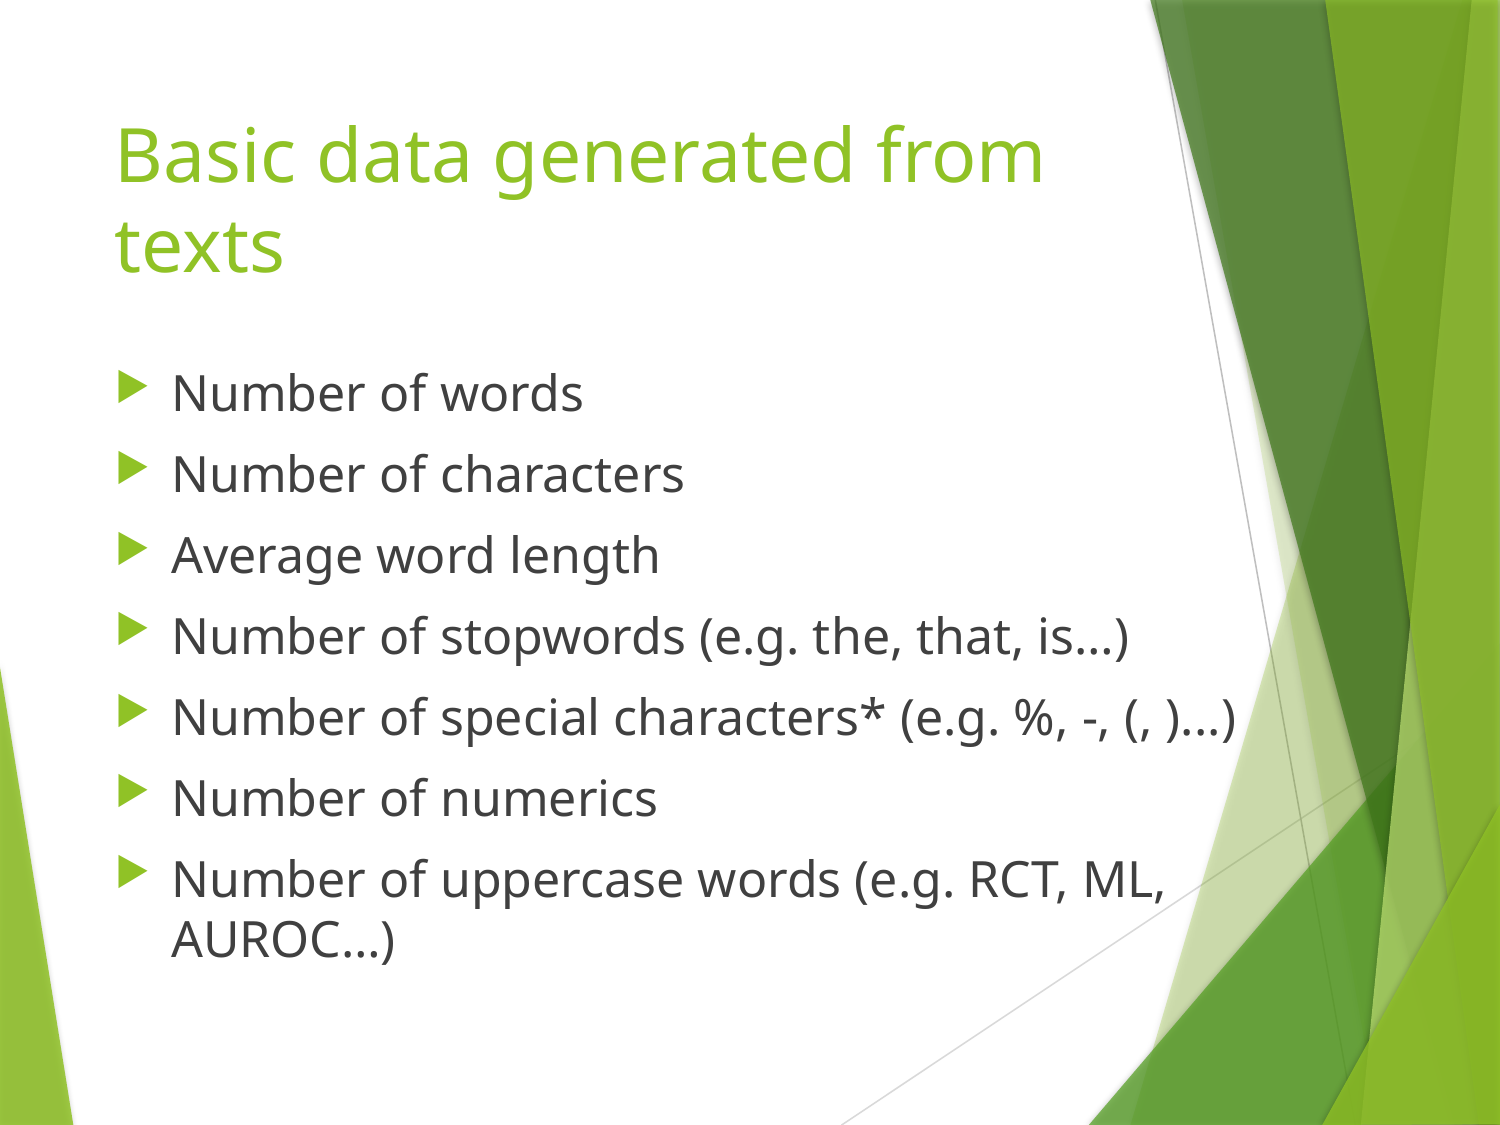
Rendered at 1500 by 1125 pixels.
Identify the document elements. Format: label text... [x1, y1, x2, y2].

list Number of words Number of characters Average word length Number of stopwords (e.g. the, that, is…) Number of special characters* (e.g. %, -, (, )...) Number of numerics Number of uppercase words (e.g. RCT, ML, AUROC…) [99, 354, 1271, 992]
title Basic data generated from texts [99, 99, 1142, 317]
